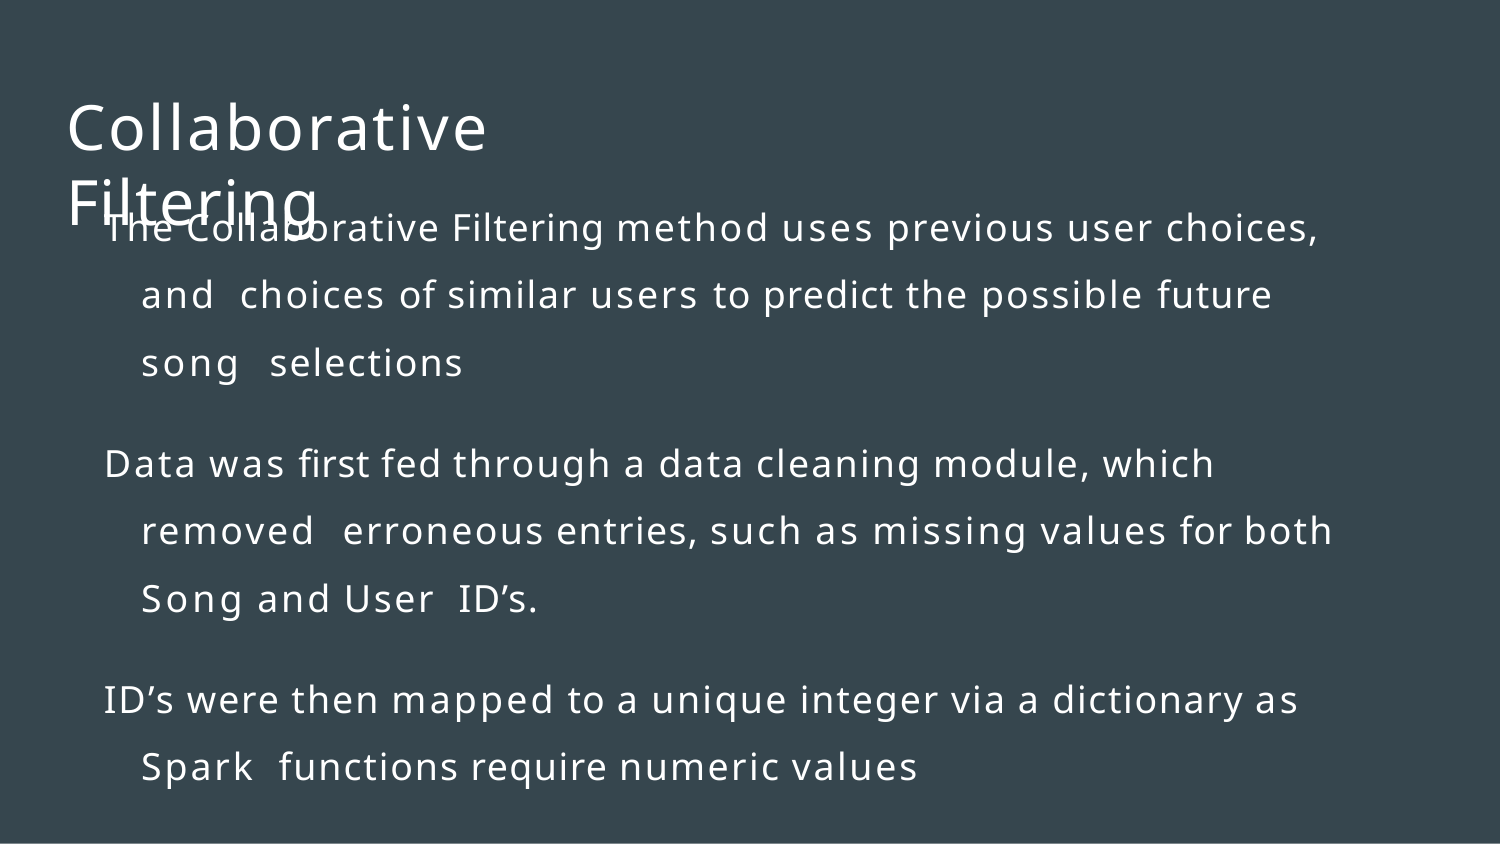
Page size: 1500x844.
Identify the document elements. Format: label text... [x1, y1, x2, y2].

title Collaborative Filtering [63, 85, 753, 238]
text_box The Collaborative Filtering method uses previous user choices, and choices of similar users to predict the possible future song selections Data was first fed through a data cleaning module, which removed erroneous entries, such as missing values for both Song and User ID’s. ID’s were then mapped to a unique integer via a dictionary as Spark functions require numeric values [101, 179, 1391, 788]
